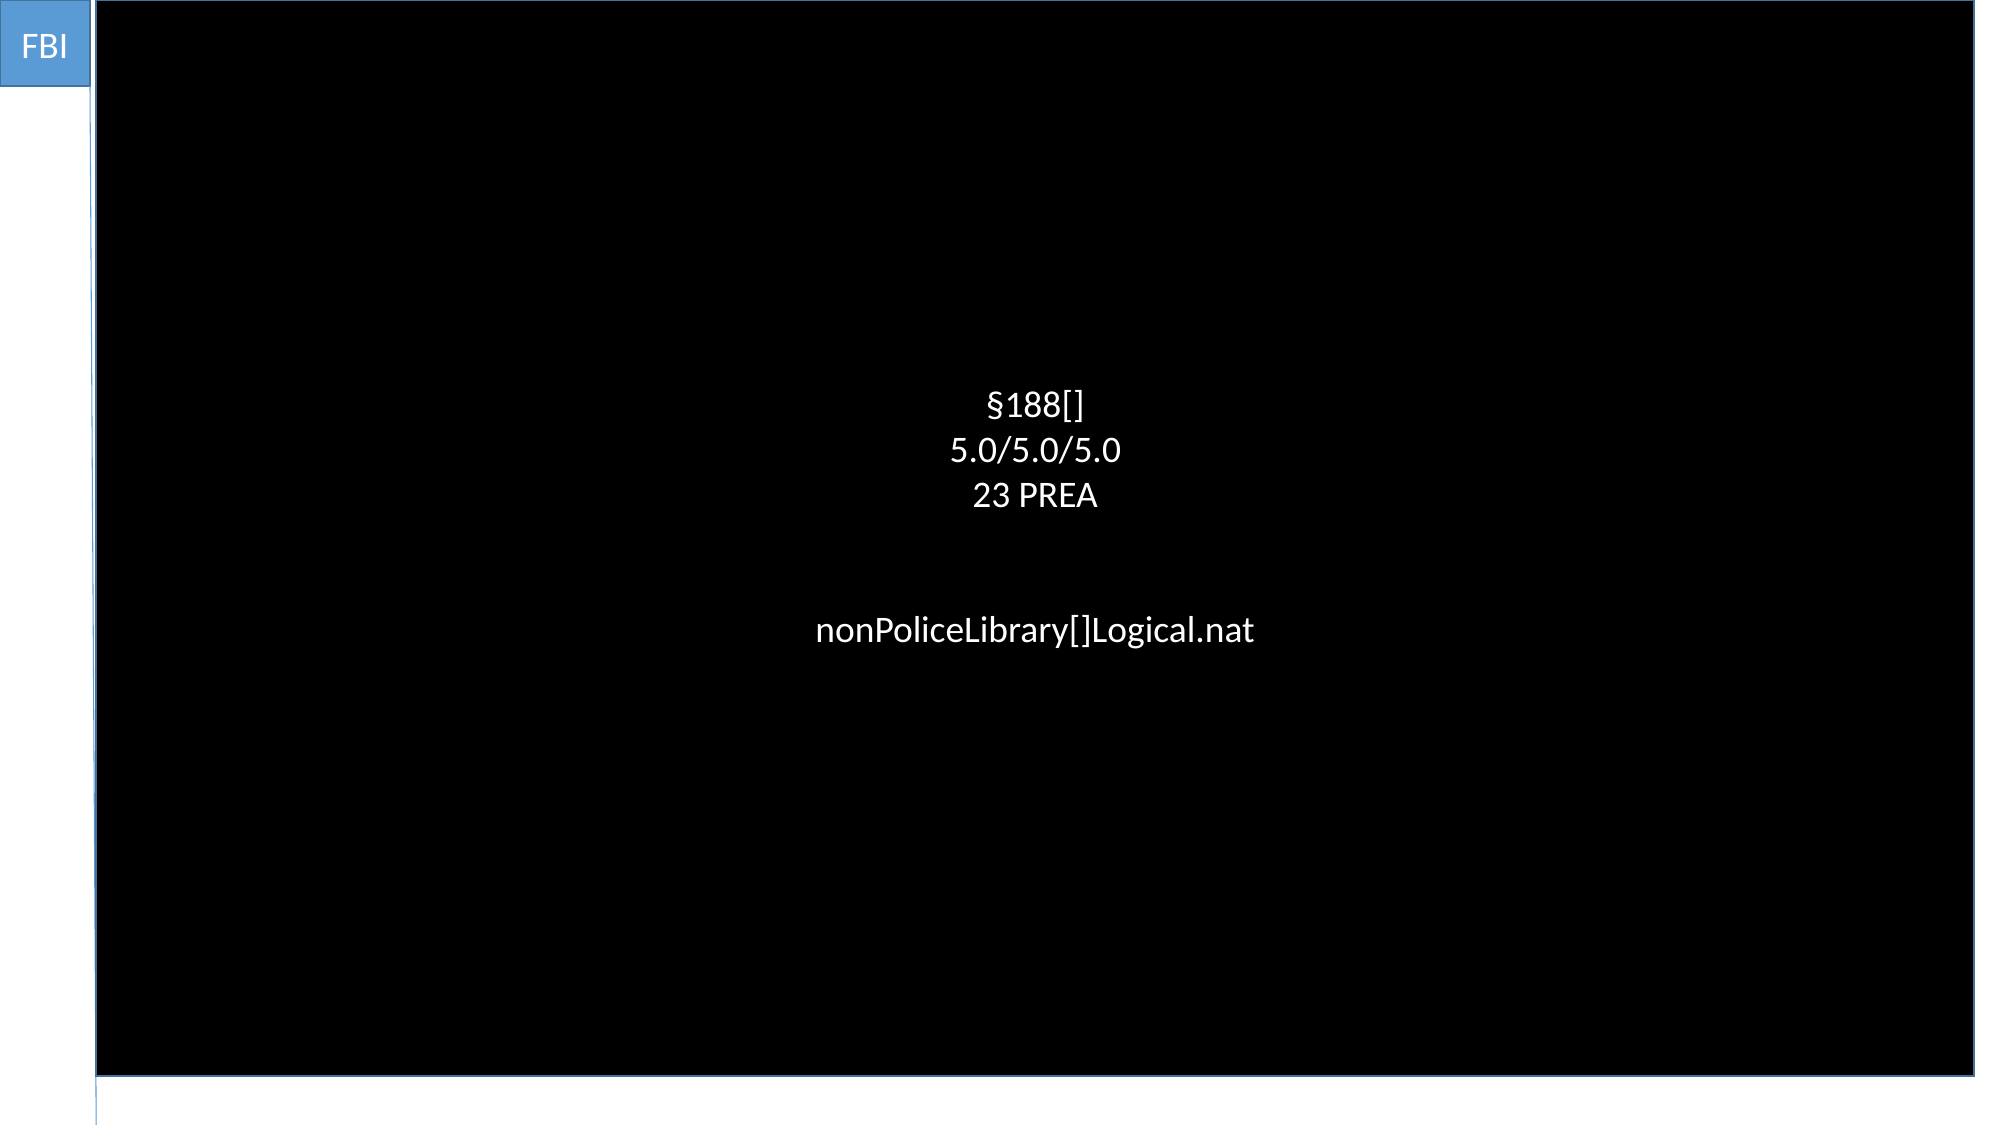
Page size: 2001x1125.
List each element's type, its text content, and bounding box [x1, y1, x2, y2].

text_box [89, 86, 97, 1125]
text_box §188[] 5.0/5.0/5.0 23 PREA nonPoliceLibrary[]Logical.nat [95, 0, 1975, 1077]
text_box FBI [0, 0, 91, 87]
